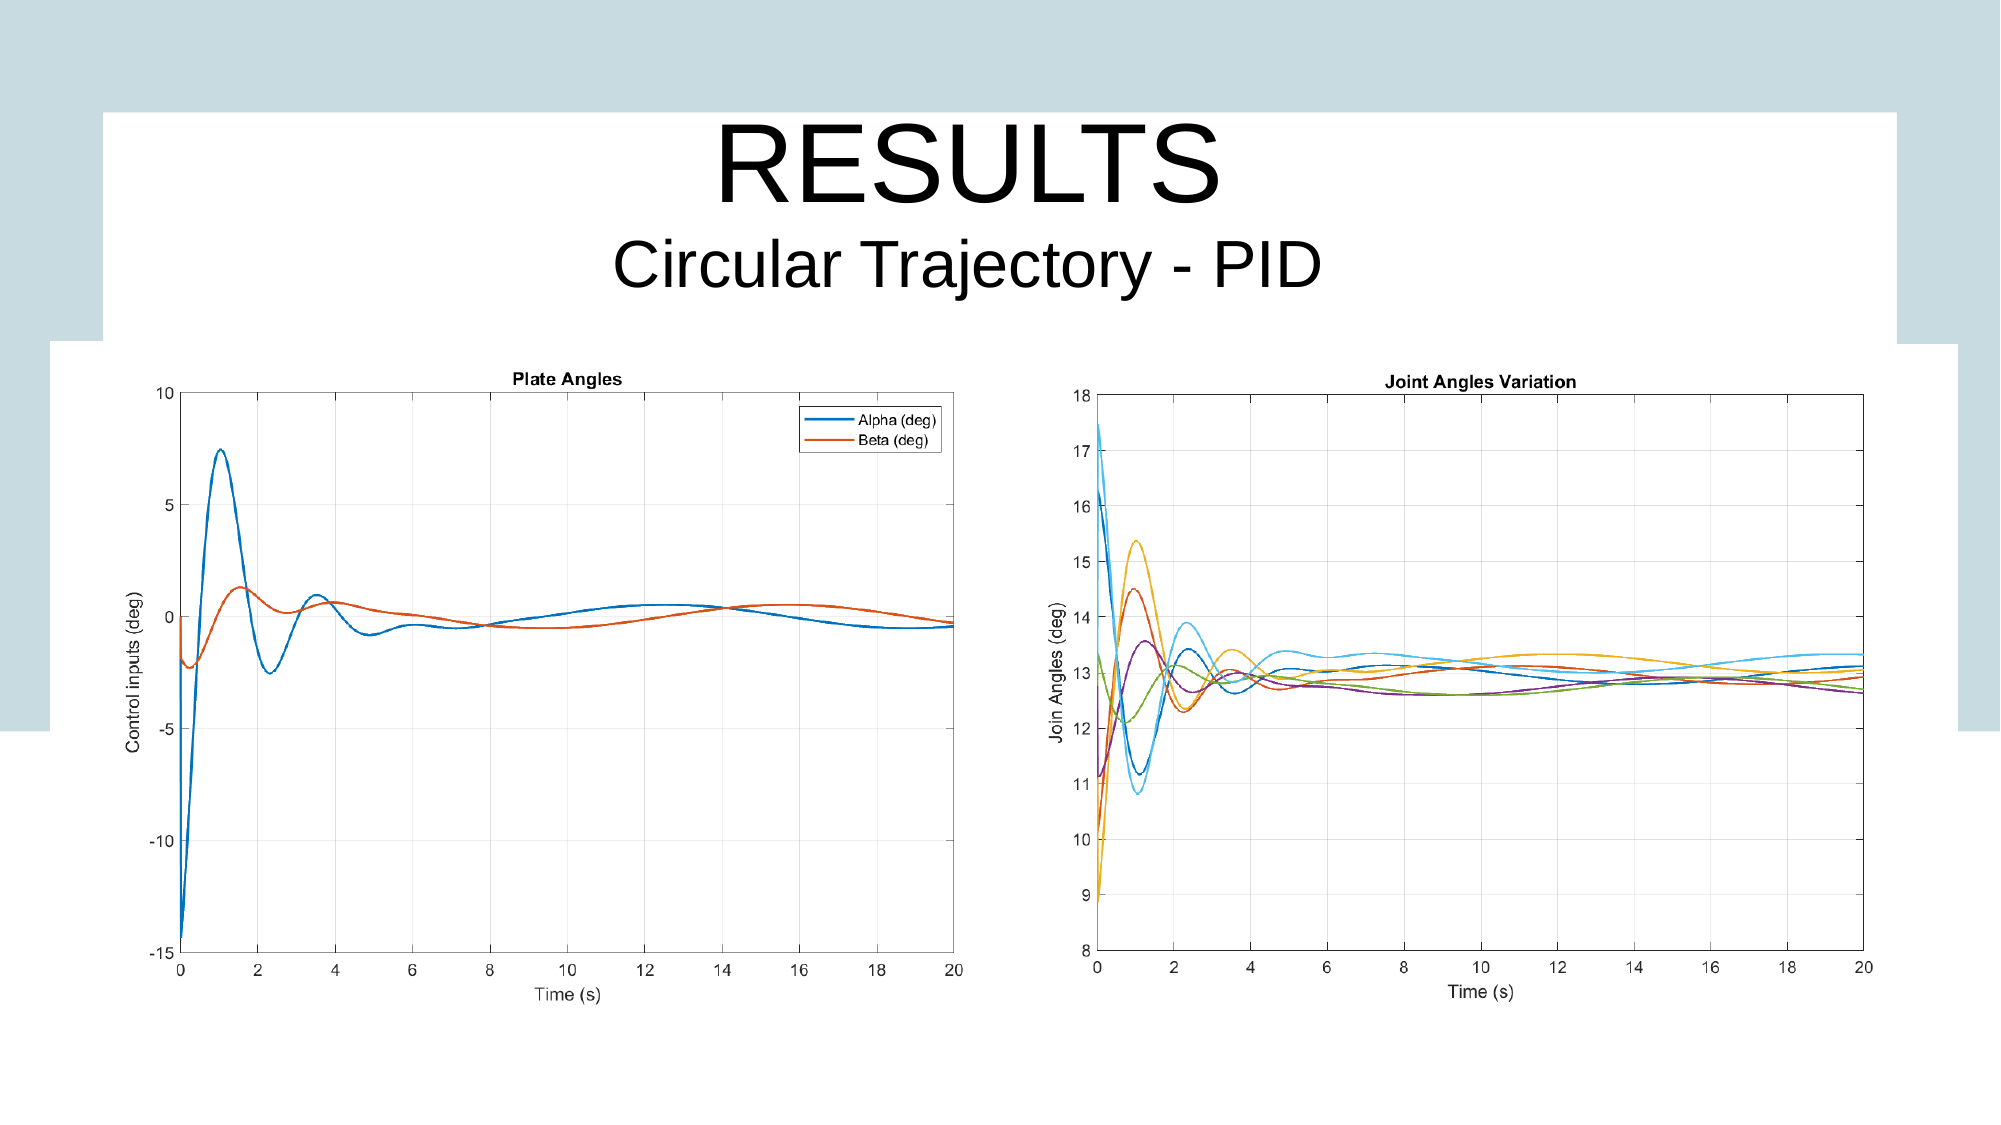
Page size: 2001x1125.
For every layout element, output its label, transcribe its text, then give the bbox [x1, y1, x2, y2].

picture [50, 341, 1959, 1028]
title Circular Trajectory - PID [128, 227, 1809, 302]
title RESULTS [128, 99, 1809, 227]
